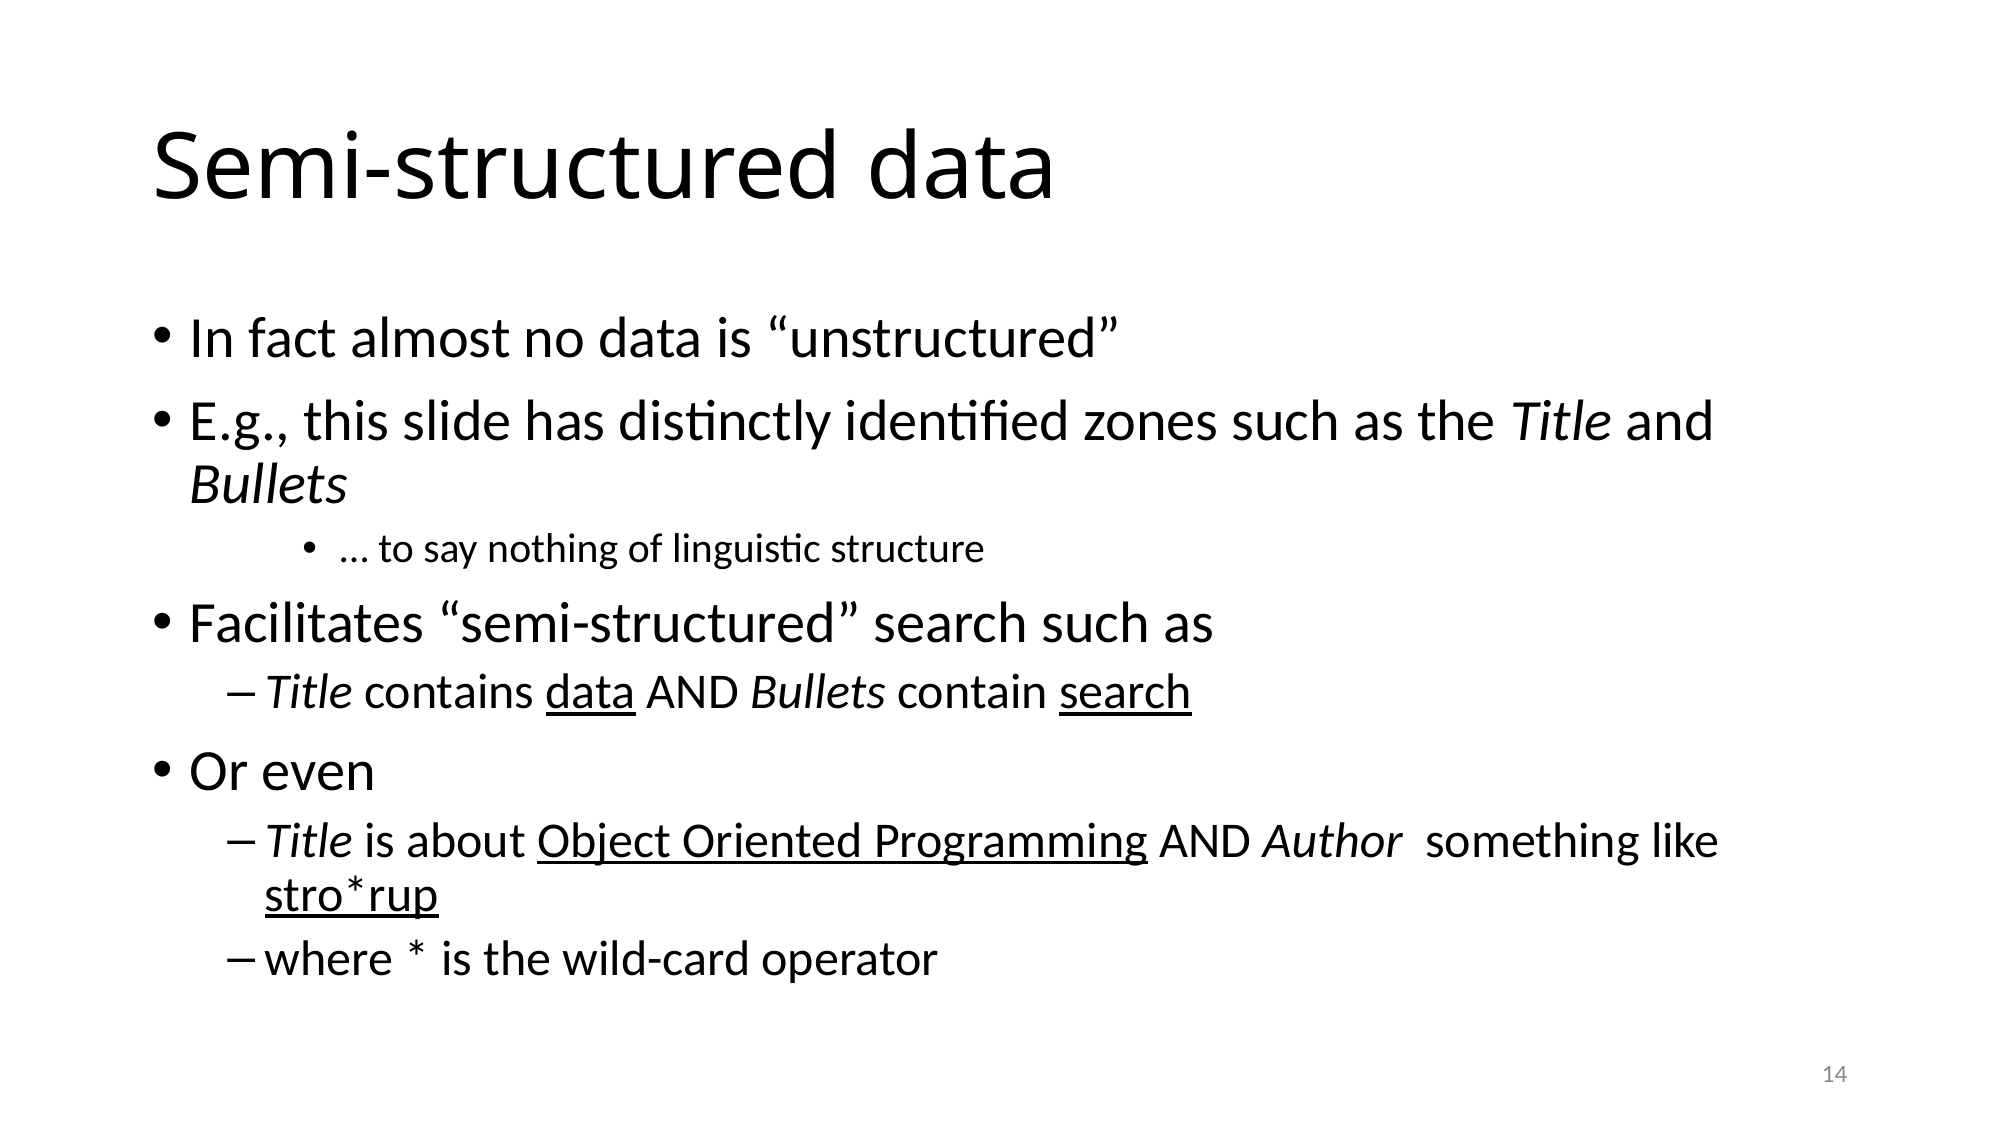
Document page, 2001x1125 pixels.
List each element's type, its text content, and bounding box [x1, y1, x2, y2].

list In fact almost no data is “unstructured” E.g., this slide has distinctly identified zones such as the Title and Bullets … to say nothing of linguistic structure Facilitates “semi-structured” search such as Title contains data AND Bullets contain search Or even Title is about Object Oriented Programming AND Author something like stro*rup where * is the wild-card operator [137, 299, 1863, 1014]
title Semi-structured data [137, 59, 1863, 278]
slide_number 14 [1412, 1042, 1863, 1103]
